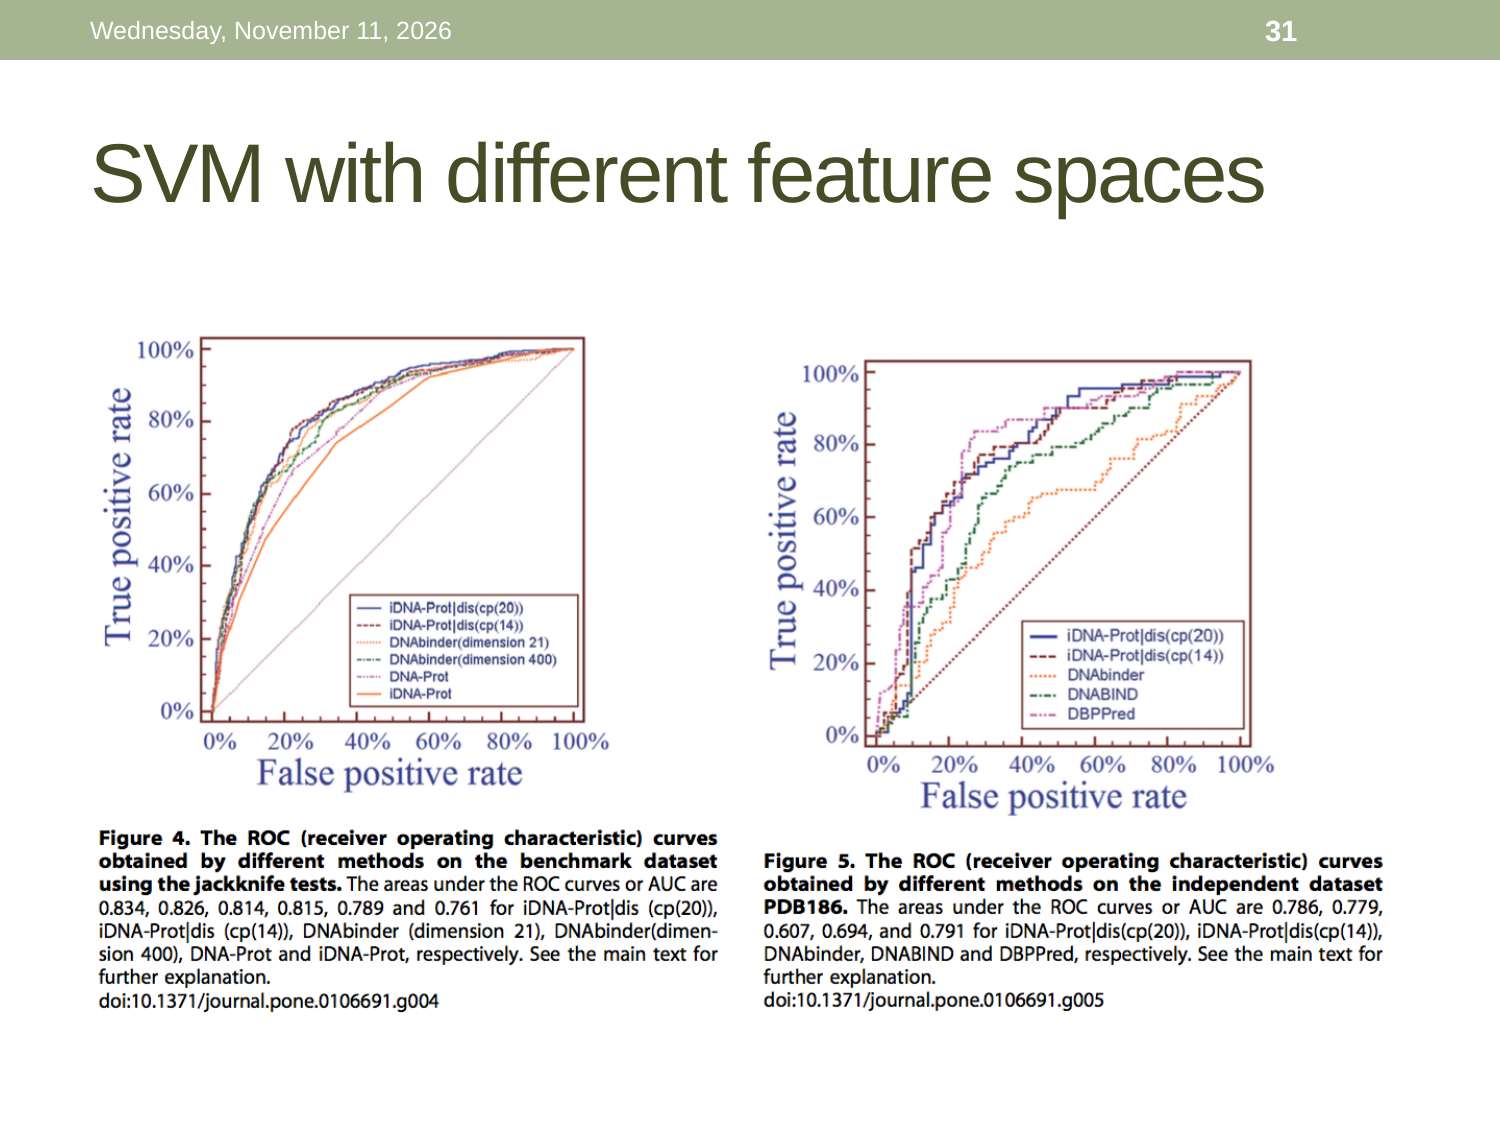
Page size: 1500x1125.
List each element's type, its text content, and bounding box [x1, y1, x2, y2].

picture [80, 321, 1417, 1035]
slide_number 31 [1250, 3, 1425, 57]
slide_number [75, 3, 550, 57]
title SVM with different feature spaces [75, 87, 1425, 250]
